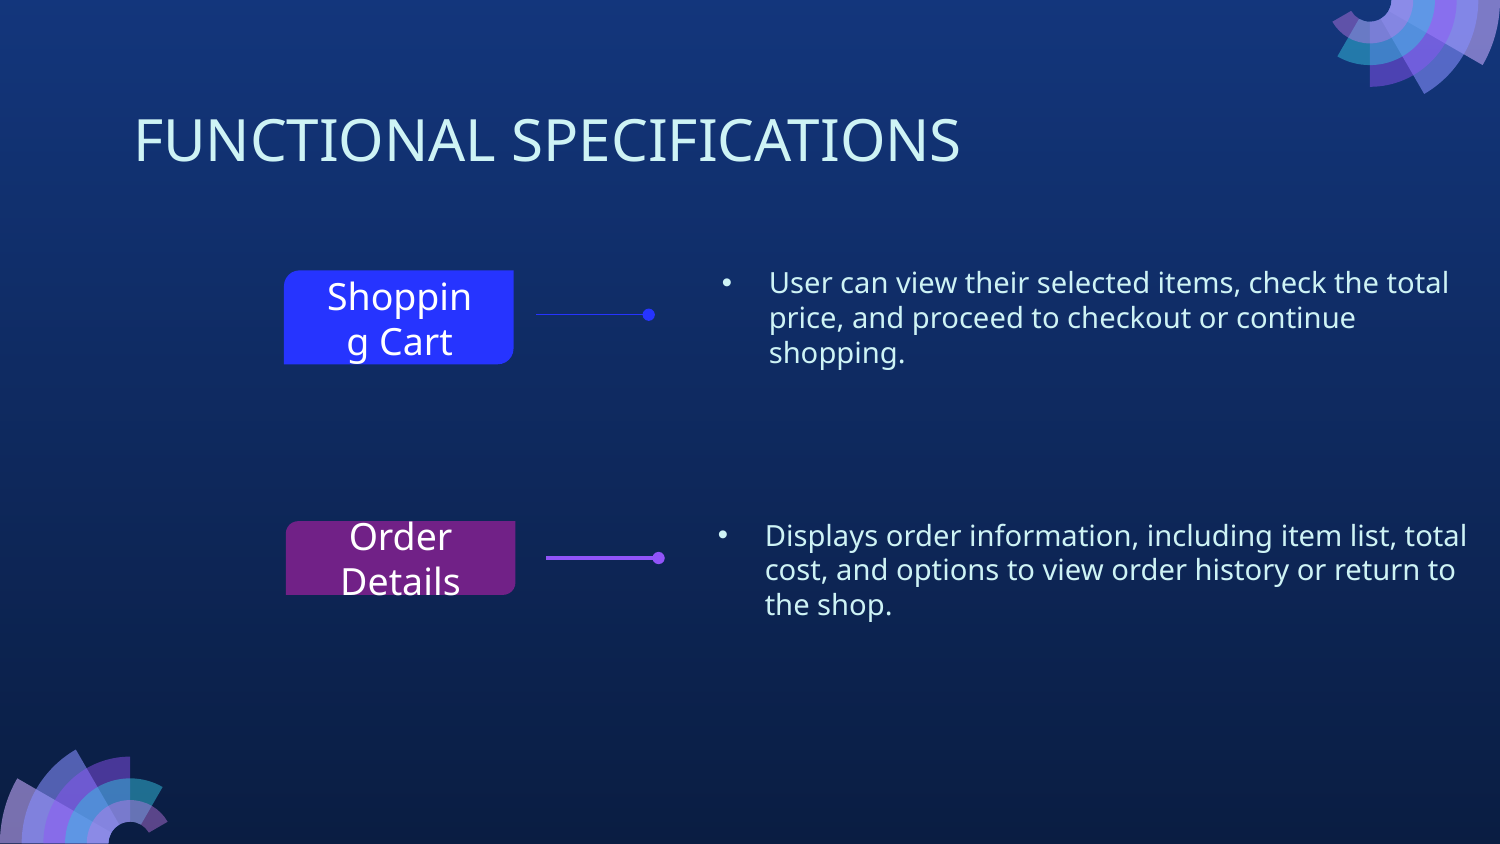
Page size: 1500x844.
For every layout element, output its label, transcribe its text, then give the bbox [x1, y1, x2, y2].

subtitle Shopping Cart [303, 286, 497, 351]
text_box User can view their selected items, check the total price, and proceed to checkout or continue shopping. [677, 160, 1500, 423]
text_box Displays order information, including item list, total cost, and options to view order history or return to the shop. [673, 423, 1500, 716]
subtitle Order Details [274, 521, 527, 596]
title FUNCTIONAL SPECIFICATIONS [118, 88, 1382, 183]
text_box [283, 270, 514, 365]
